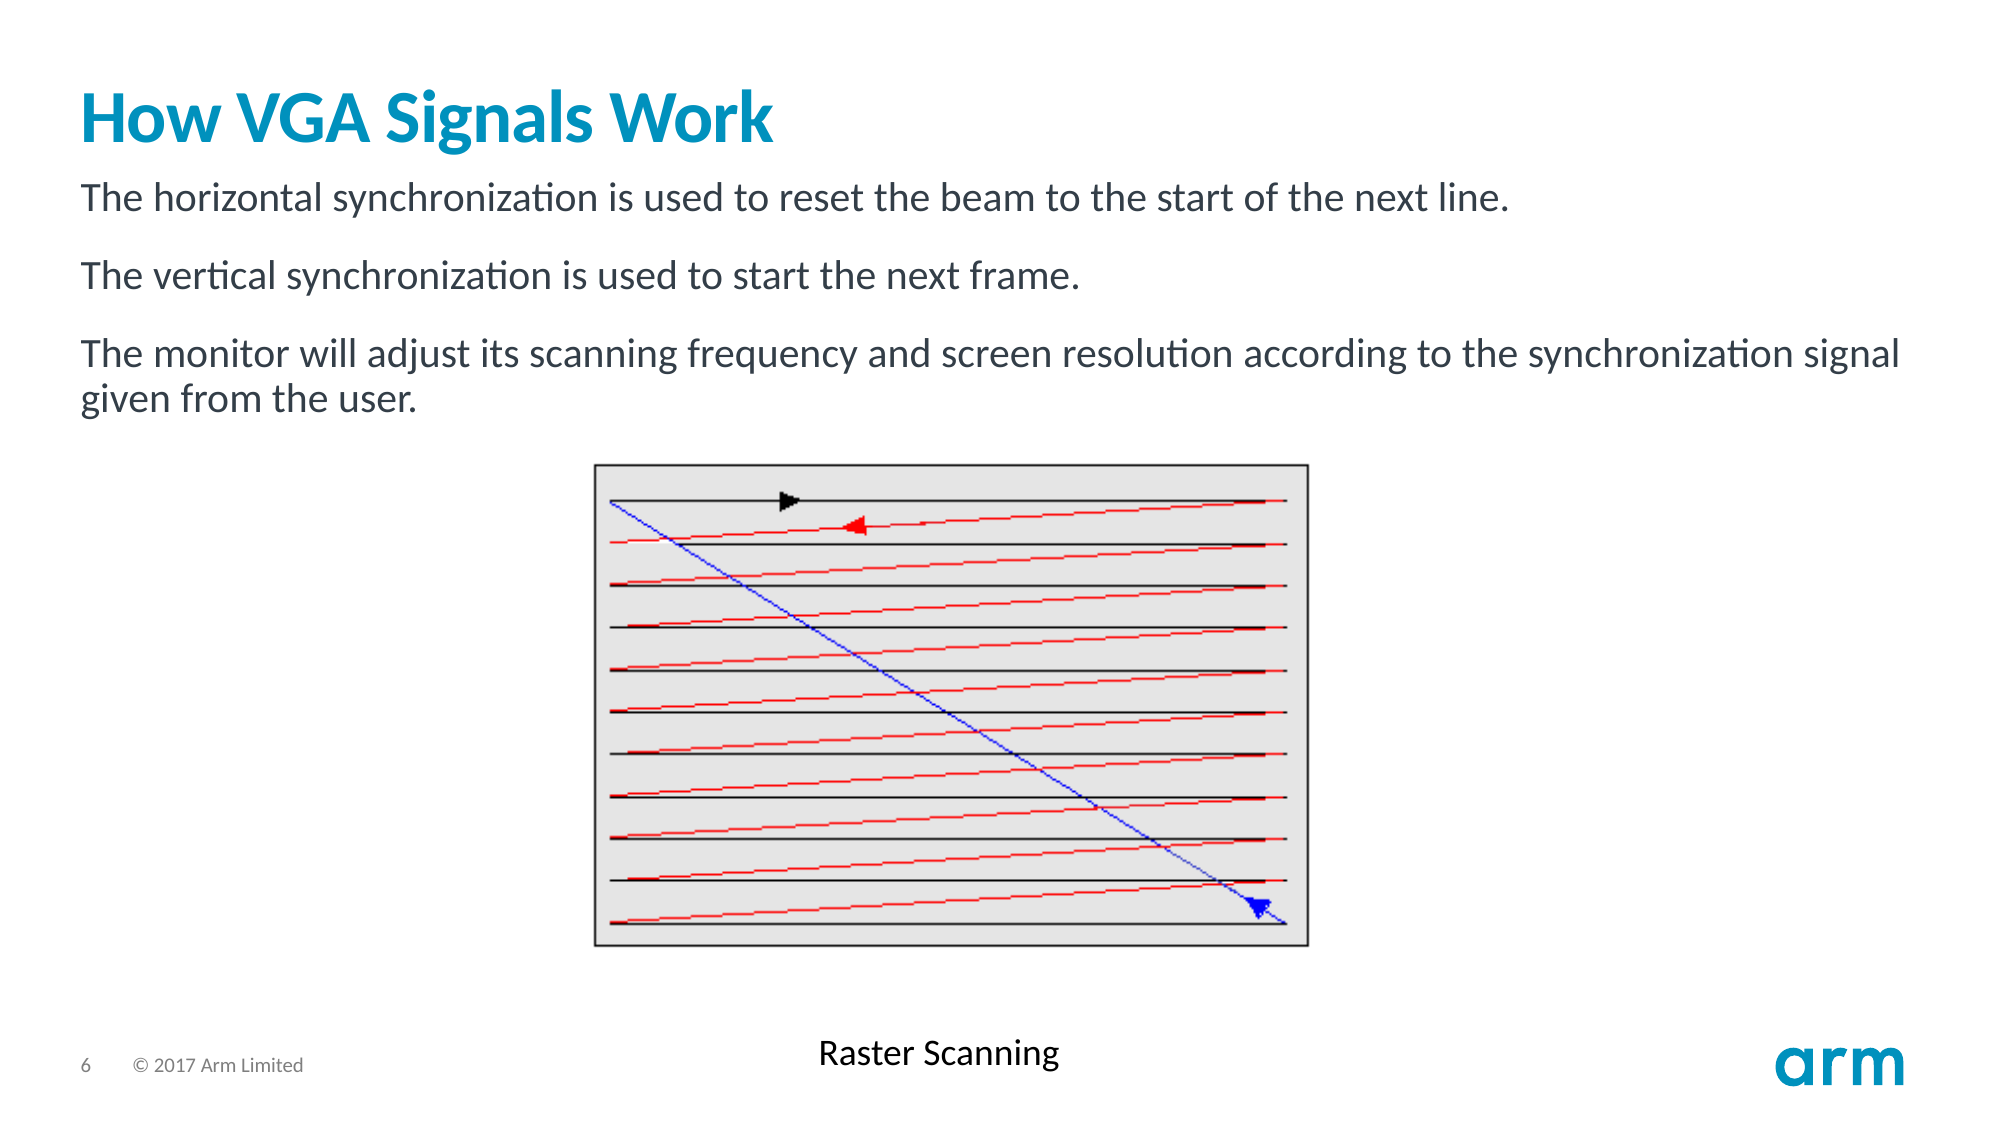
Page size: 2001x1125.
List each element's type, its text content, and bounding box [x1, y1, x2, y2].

list The horizontal synchronization is used to reset the beam to the start of the next line. The vertical synchronization is used to start the next frame. The monitor will adjust its scanning frequency and screen resolution according to the synchronization signal given from the user. [80, 175, 1915, 846]
text_box Raster Scanning [803, 1020, 1094, 1080]
picture [560, 441, 1337, 967]
title How VGA Signals Work [80, 48, 1915, 158]
